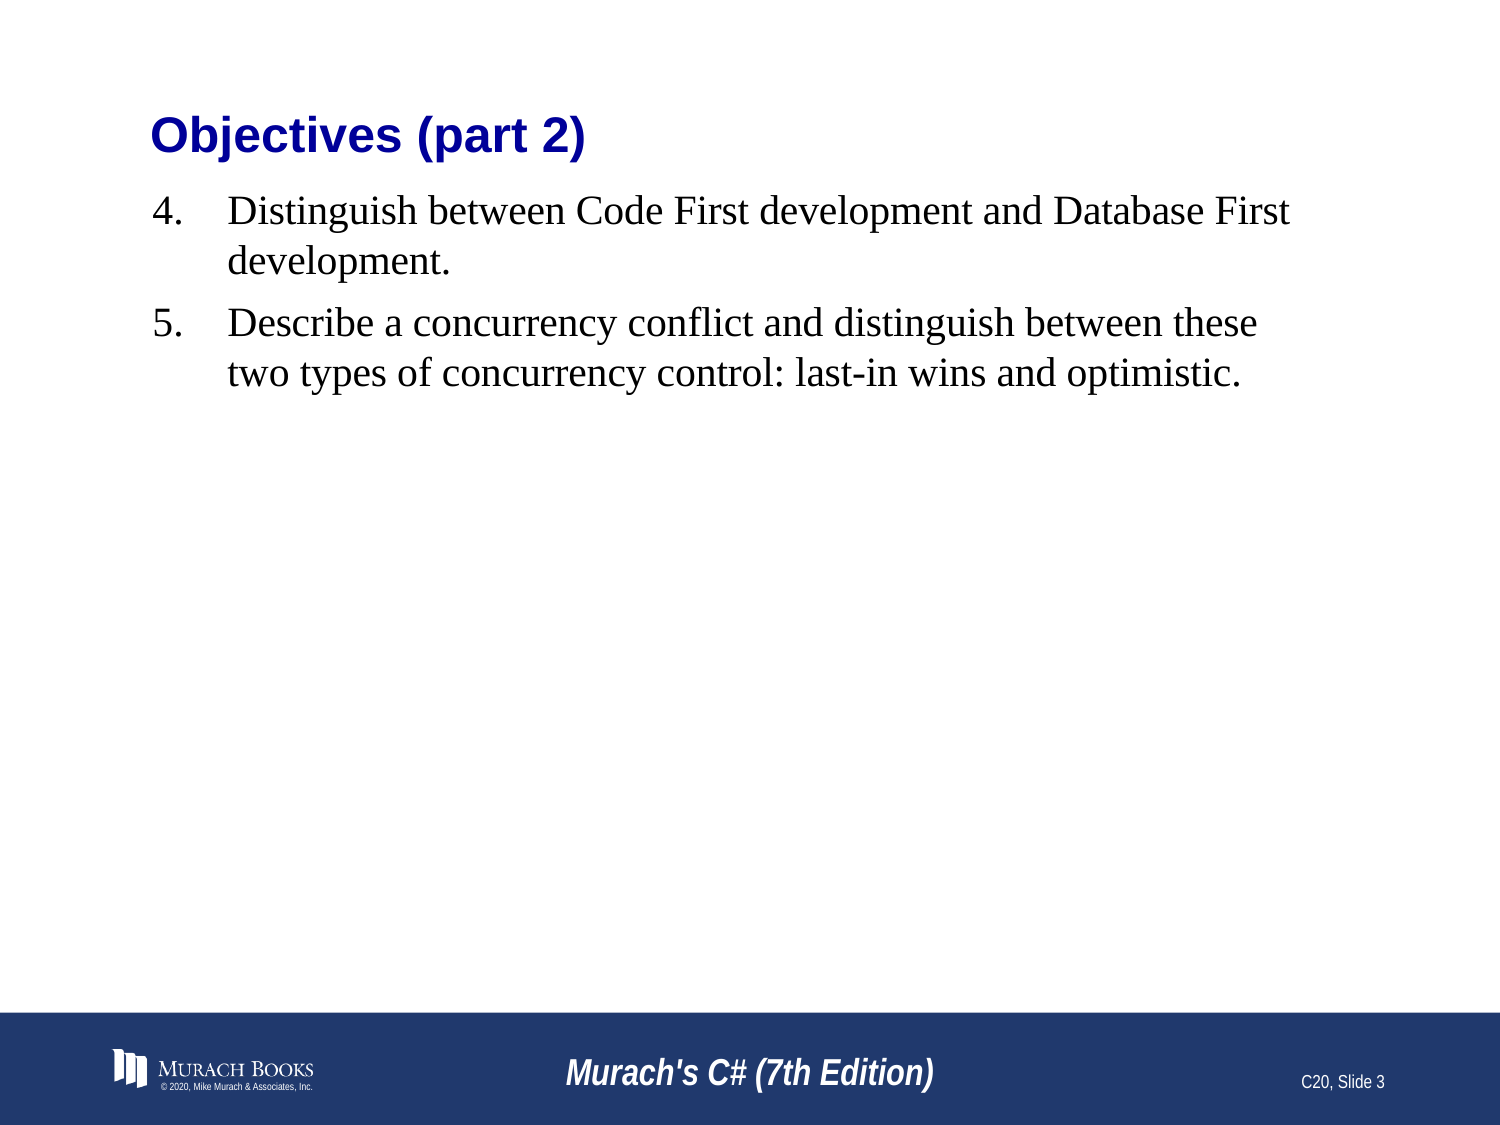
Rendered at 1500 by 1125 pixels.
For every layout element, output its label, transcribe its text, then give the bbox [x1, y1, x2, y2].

slide_number C20, Slide 3 [1087, 1025, 1400, 1100]
slide_number Murach's C# (7th Edition) [463, 1025, 1050, 1100]
footer © 2020, Mike Murach & Associates, Inc. [12, 1025, 463, 1100]
title Objectives (part 2) [150, 102, 1350, 164]
list Distinguish between Code First development and Database First development. Describe a concurrency conflict and distinguish between these two types of concurrency control: last-in wins and optimistic. [137, 174, 1350, 975]
